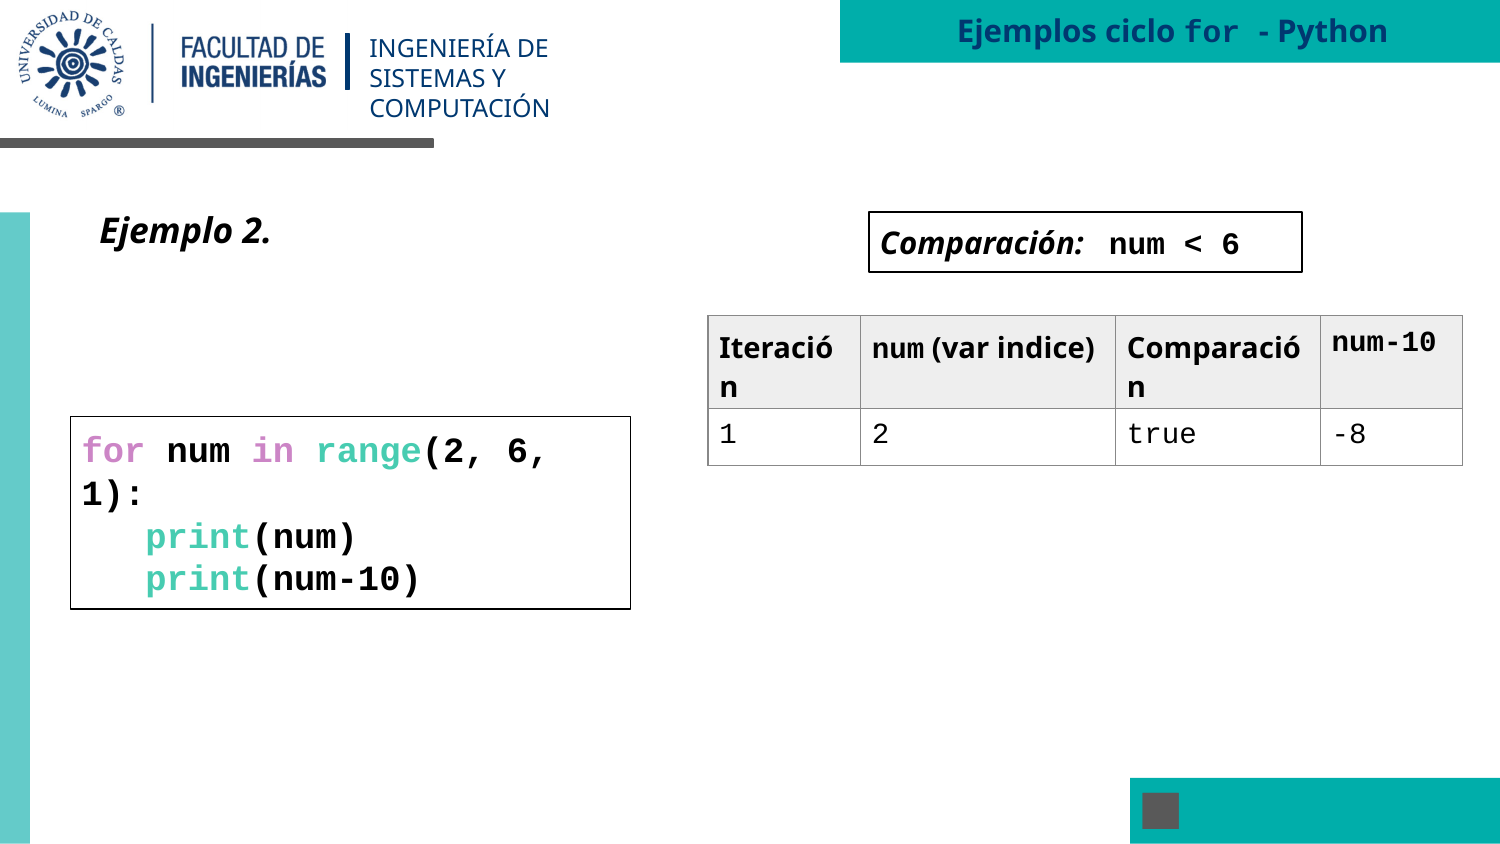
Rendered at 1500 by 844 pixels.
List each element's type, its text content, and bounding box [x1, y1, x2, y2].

text_box [0, 138, 433, 148]
table_cell true [1116, 409, 1320, 465]
text_box Ejemplo 2. [88, 196, 740, 262]
text_box [840, 0, 1500, 63]
text_box [1130, 777, 1500, 844]
text_box for num in range(2, 6, 1): print(num) print(num-10) [70, 416, 631, 609]
table_cell 1 [709, 409, 860, 465]
table_header num (var indice) [861, 316, 1115, 408]
text_box [1142, 792, 1179, 829]
table_header Iteración [709, 316, 860, 408]
text_box [0, 212, 30, 844]
table_cell -8 [1321, 409, 1462, 465]
picture [0, 0, 348, 130]
table_header num-10 [1321, 316, 1462, 408]
table_cell 2 [861, 409, 1115, 465]
text_box INGENIERÍA DE SISTEMAS Y COMPUTACIÓN [358, 21, 631, 134]
text_box Ejemplos ciclo for - Python [847, 0, 1499, 60]
table_header Comparación [1116, 316, 1320, 408]
text_box Comparación: num < 6 [868, 212, 1302, 273]
